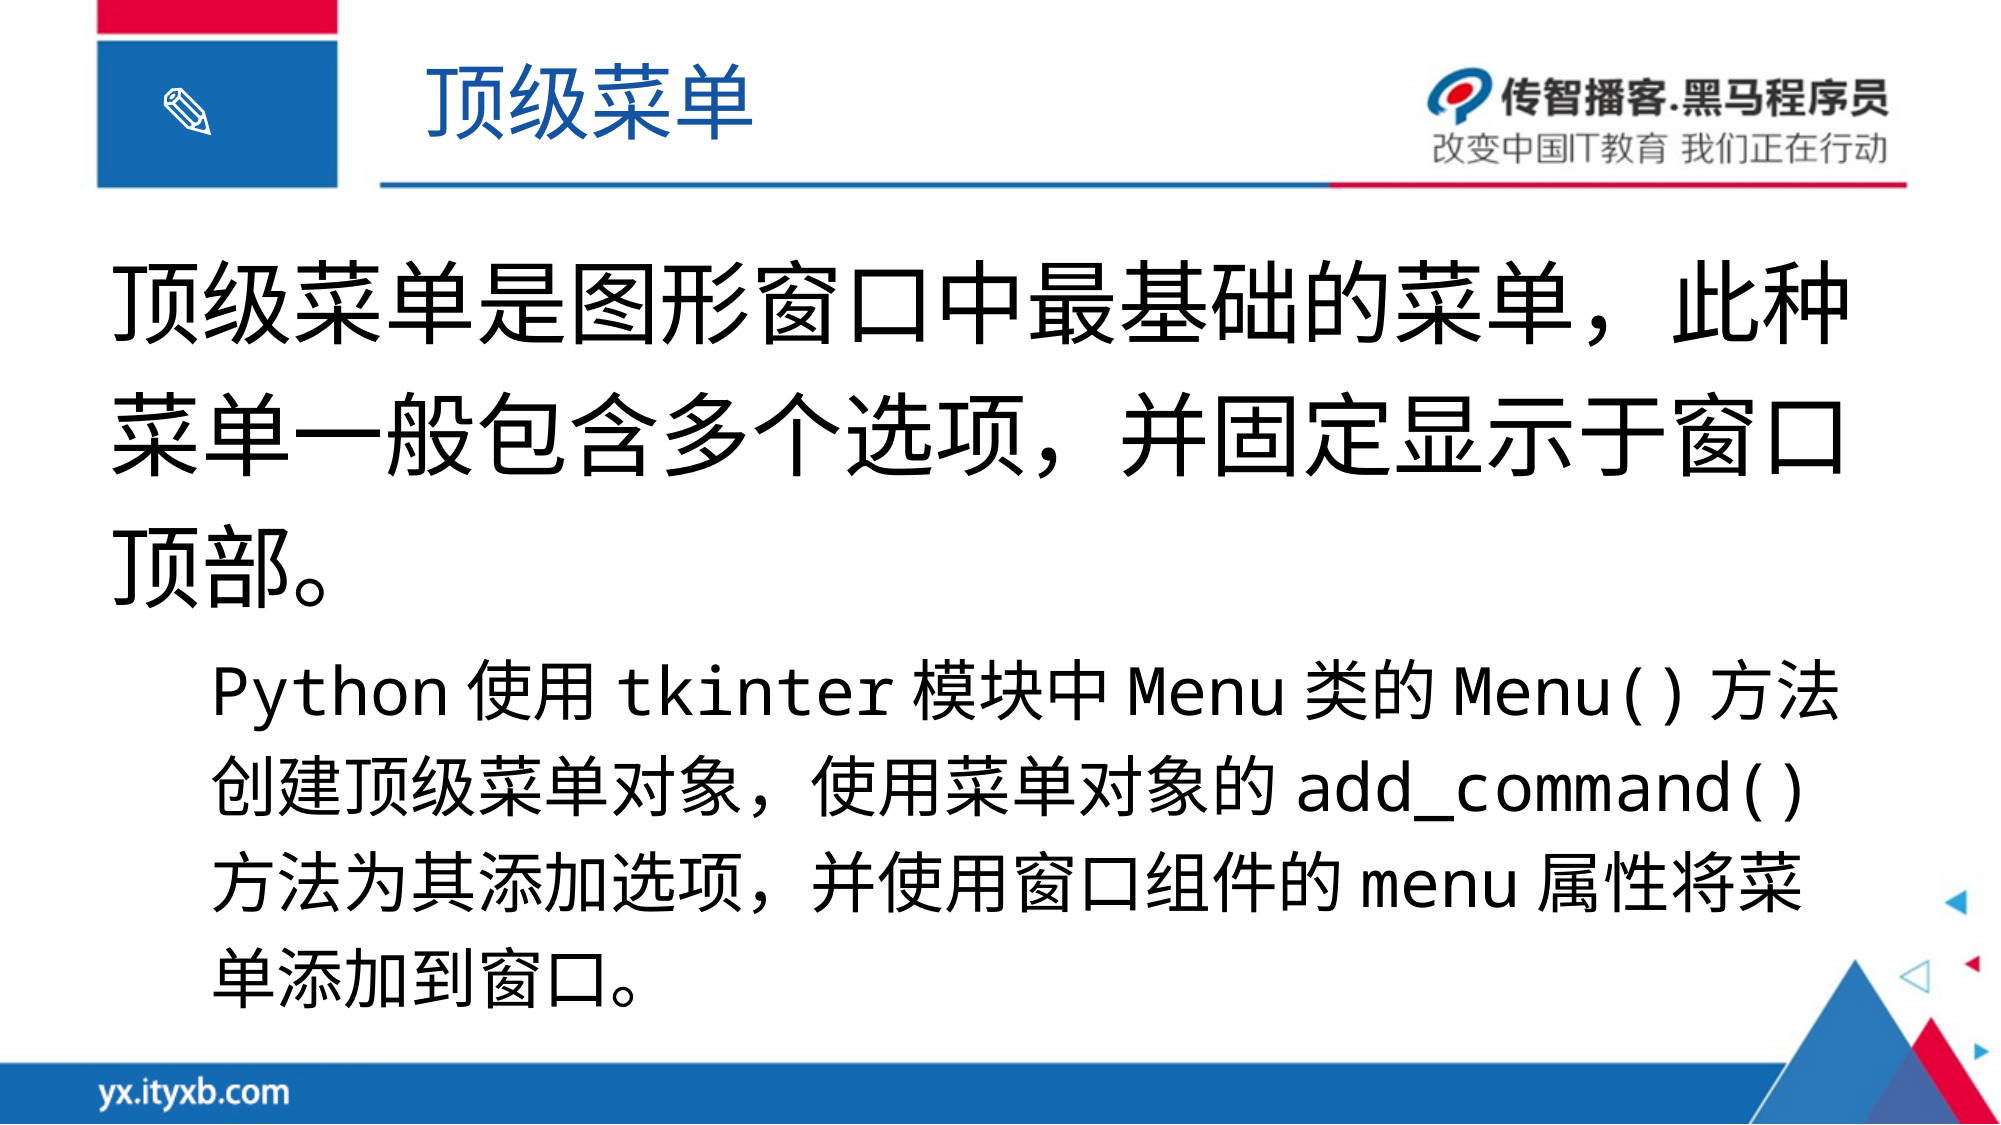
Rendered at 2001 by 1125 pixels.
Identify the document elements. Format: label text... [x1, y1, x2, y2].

text_box 顶级菜单是图形窗口中最基础的菜单，此种菜单一般包含多个选项，并固定显示于窗口顶部。 [94, 216, 1938, 628]
text_box Python使用tkinter模块中Menu类的Menu()方法创建顶级菜单对象，使用菜单对象的add_command()方法为其添加选项，并使用窗口组件的menu属性将菜单添加到窗口。 [195, 625, 1866, 1024]
picture [0, 0, 2000, 1124]
text_box 顶级菜单 [409, 43, 1587, 158]
